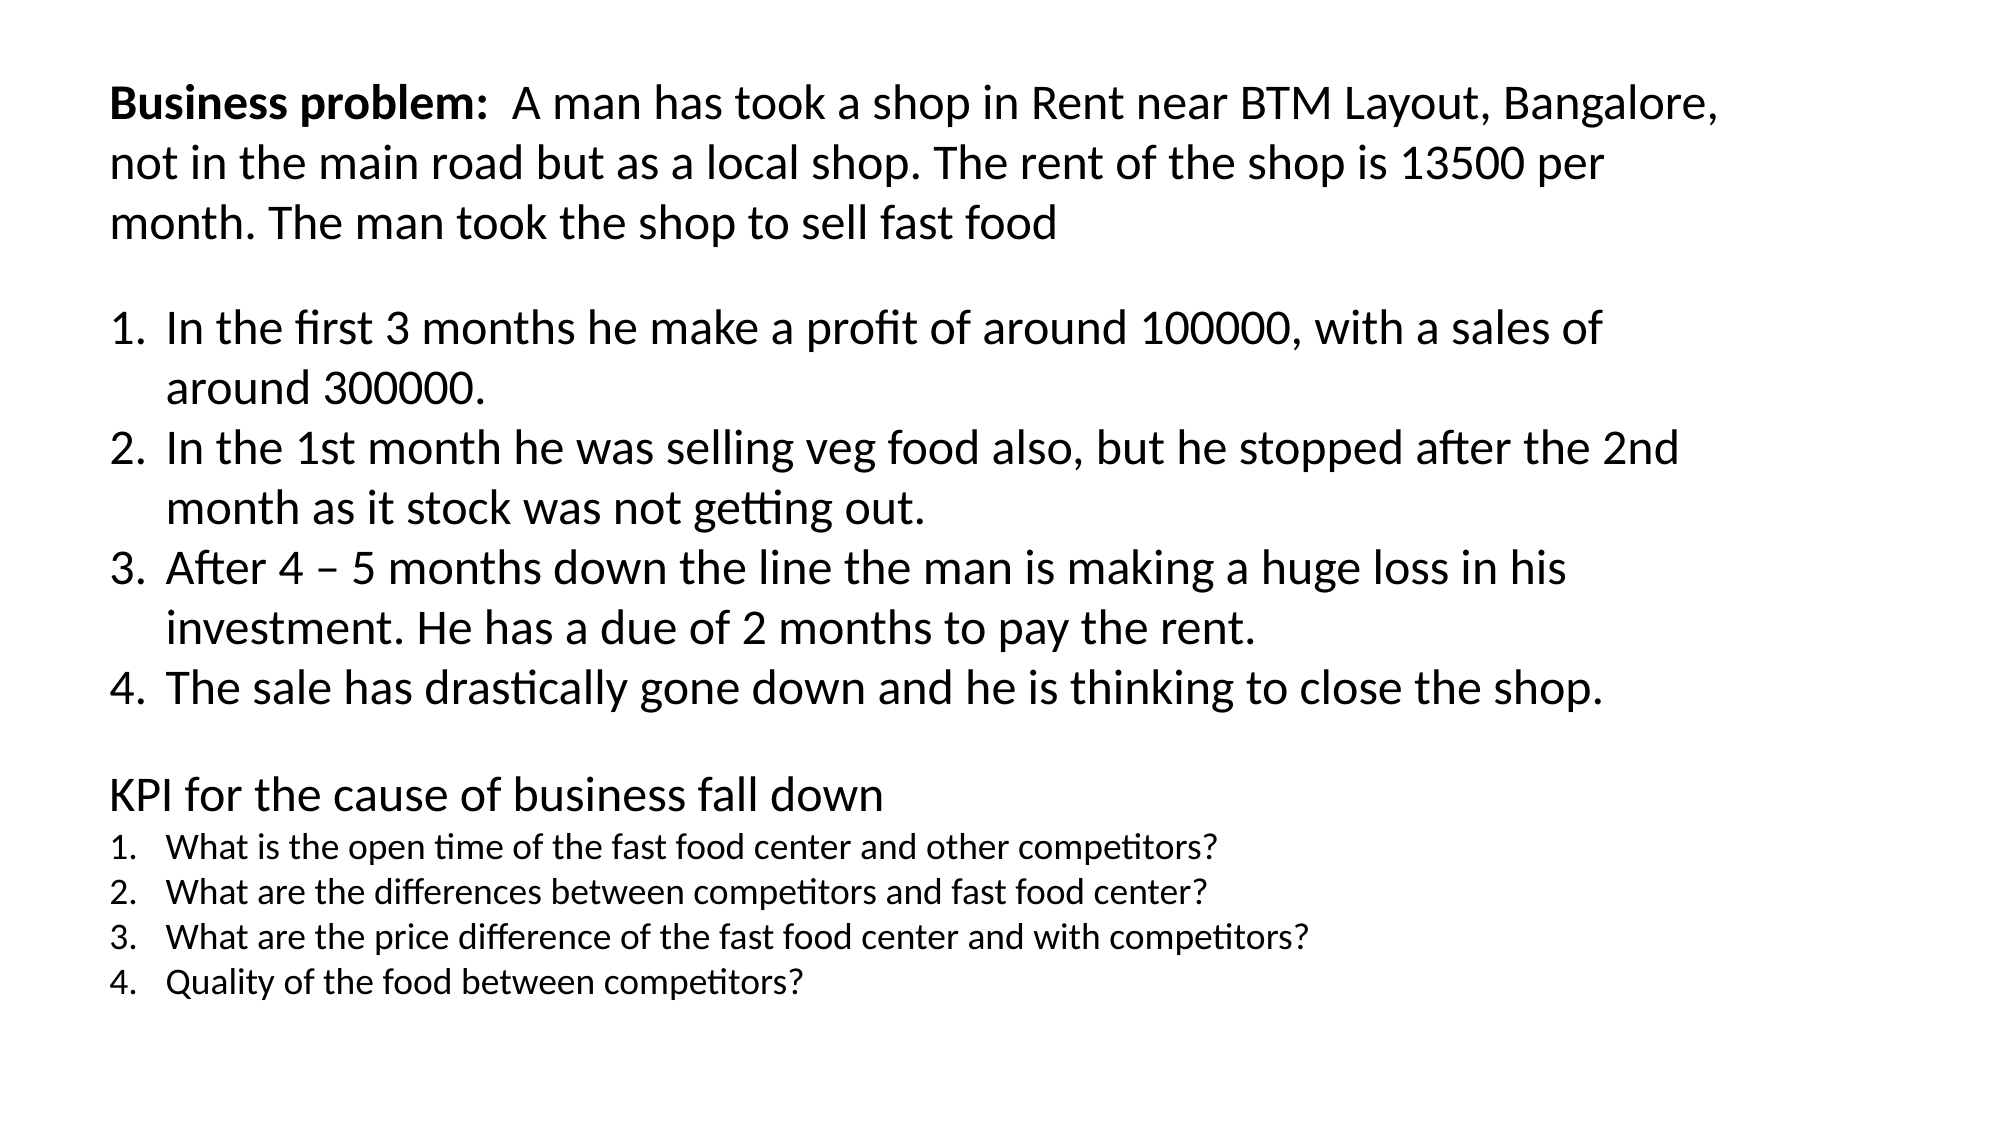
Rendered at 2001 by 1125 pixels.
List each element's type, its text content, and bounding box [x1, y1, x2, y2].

text_box Business problem: A man has took a shop in Rent near BTM Layout, Bangalore, not in the main road but as a local shop. The rent of the shop is 13500 per month. The man took the shop to sell fast food In the first 3 months he make a profit of around 100000, with a sales of around 300000. In the 1st month he was selling veg food also, but he stopped after the 2nd month as it stock was not getting out. After 4 – 5 months down the line the man is making a huge loss in his investment. He has a due of 2 months to pay the rent. The sale has drastically gone down and he is thinking to close the shop. [94, 62, 1773, 722]
text_box KPI for the cause of business fall down What is the open time of the fast food center and other competitors? What are the differences between competitors and fast food center? What are the price difference of the fast food center and with competitors? Quality of the food between competitors? [94, 754, 1724, 1055]
